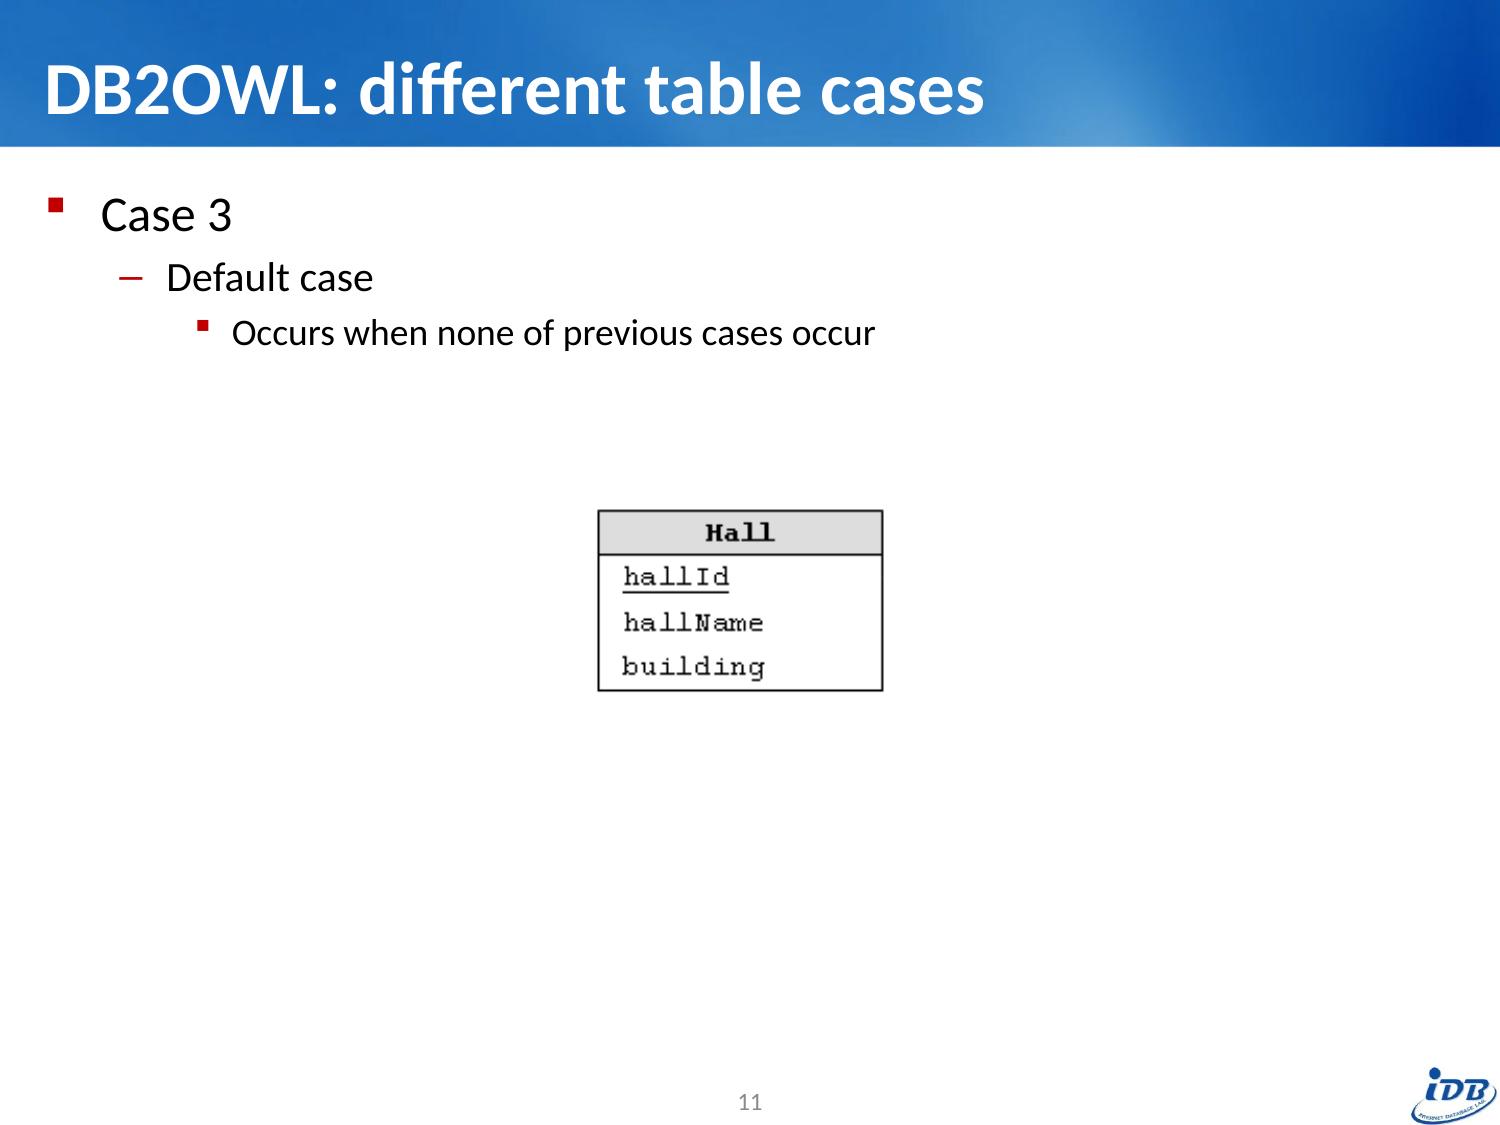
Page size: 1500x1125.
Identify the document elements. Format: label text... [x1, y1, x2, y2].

slide_number 11 [684, 1082, 816, 1118]
picture [0, 0, 1500, 1125]
list Case 3 Default case Occurs when none of previous cases occur [29, 174, 1471, 1071]
title DB2OWL: different table cases [29, 19, 1471, 149]
